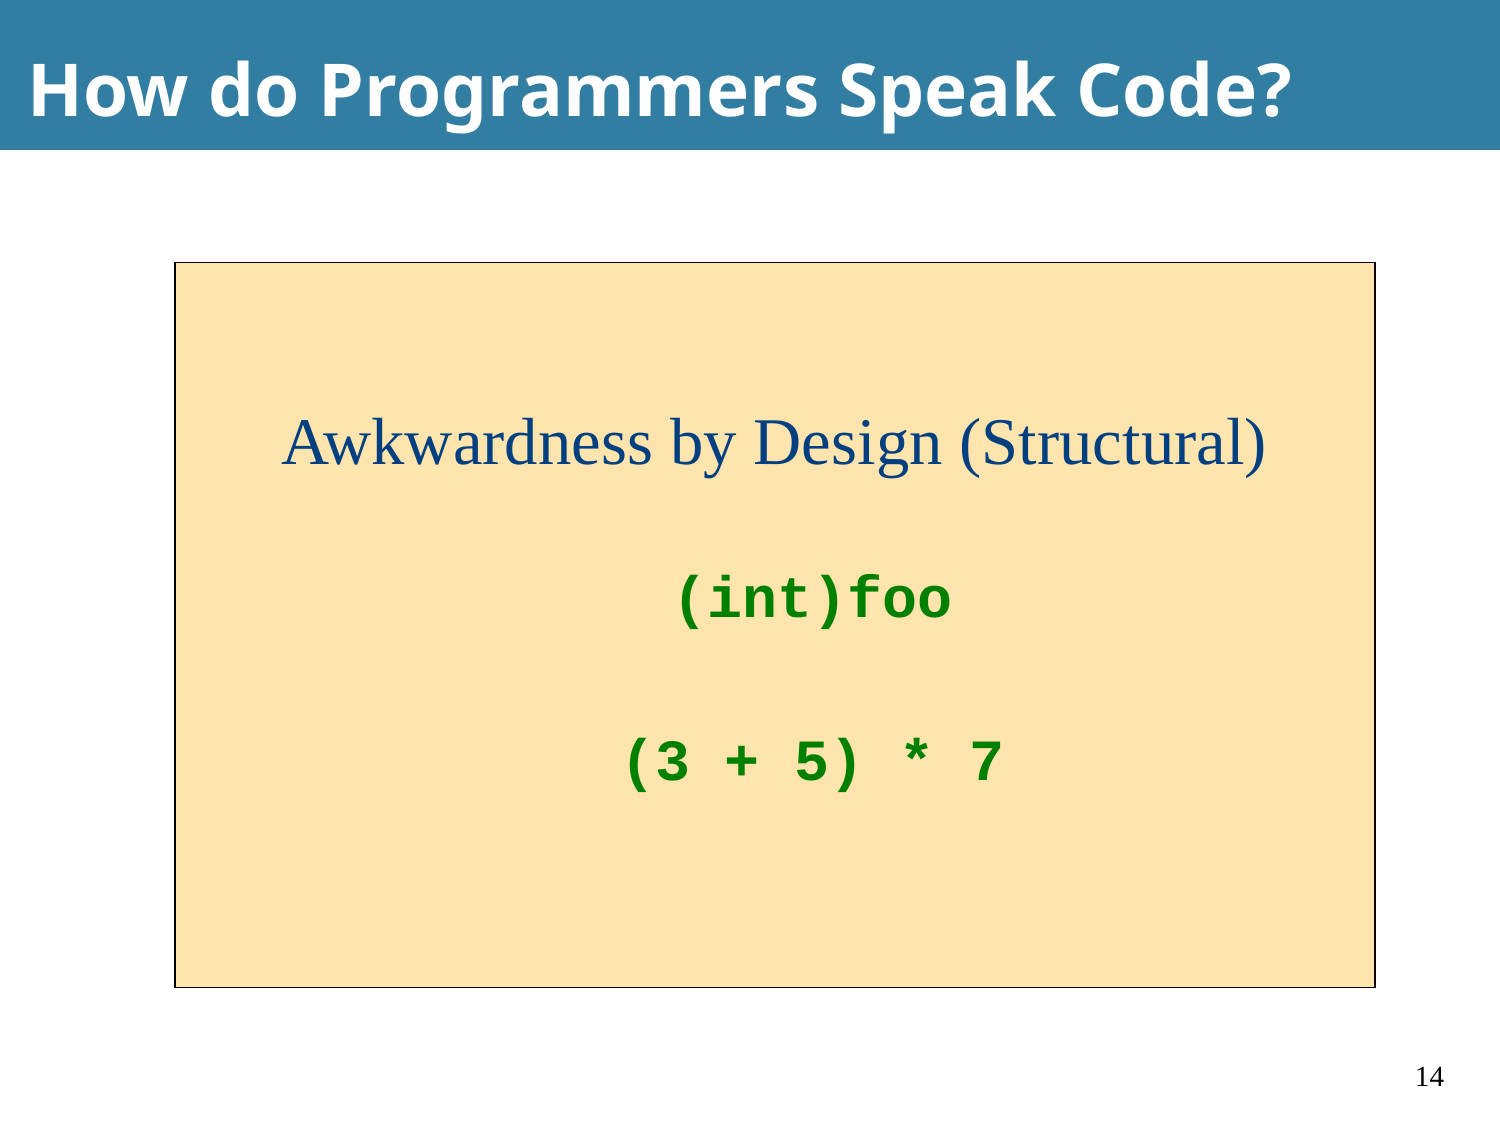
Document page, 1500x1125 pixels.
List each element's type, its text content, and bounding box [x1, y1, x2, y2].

text_box Awkwardness by Design (Structural) (int)foo (3 + 5) * 7 [174, 262, 1375, 988]
title How do Programmers Speak Code? [12, 12, 1500, 163]
